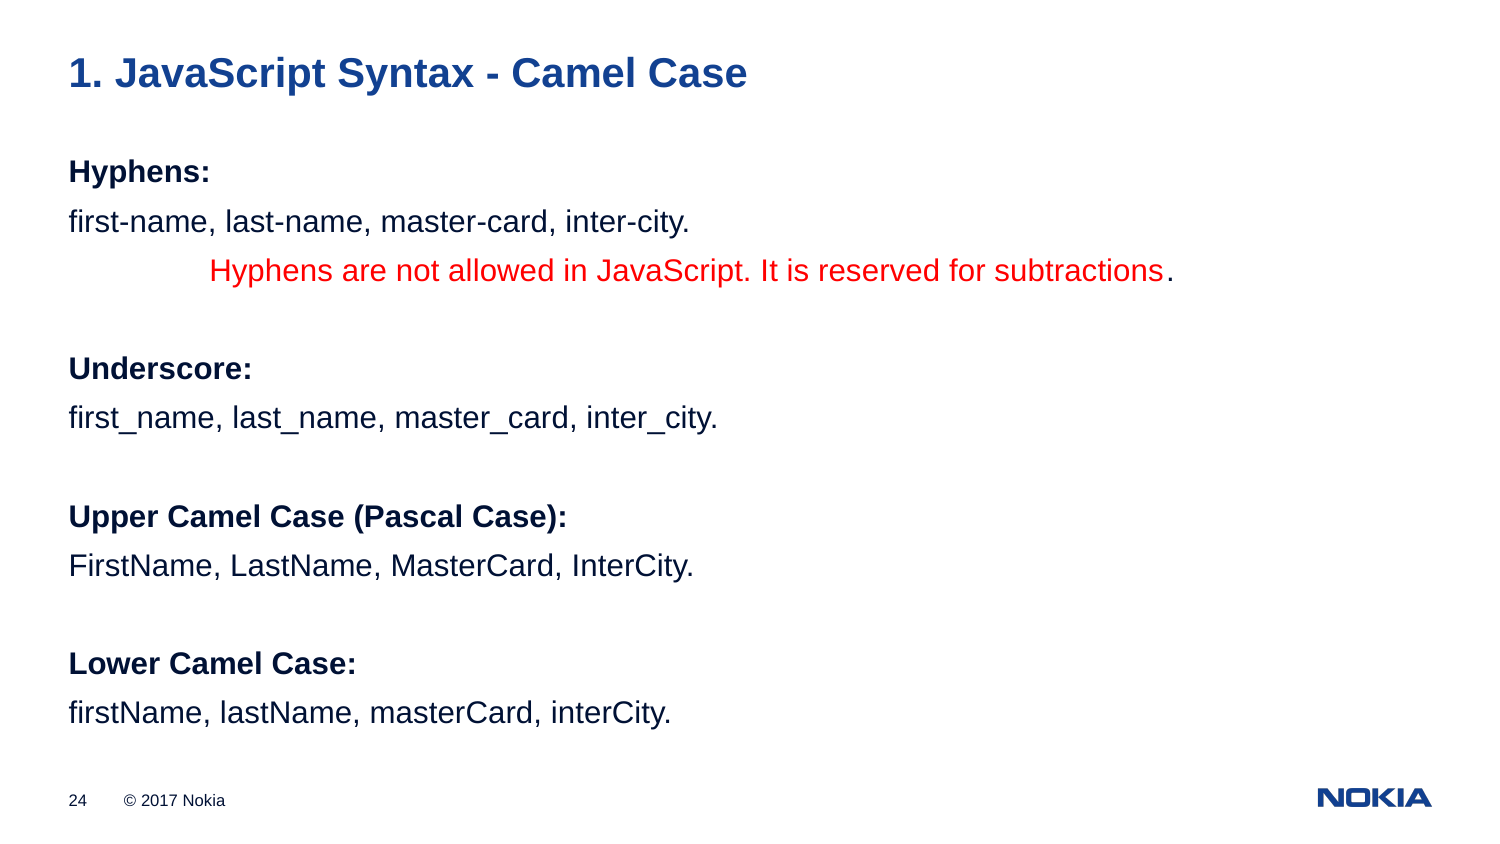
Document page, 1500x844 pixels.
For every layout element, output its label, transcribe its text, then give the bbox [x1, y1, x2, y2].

list Hyphens: first-name, last-name, master-card, inter-city. Hyphens are not allowed in JavaScript. It is reserved for subtractions. Underscore: first_name, last_name, master_card, inter_city. Upper Camel Case (Pascal Case): FirstName, LastName, MasterCard, InterCity. Lower Camel Case: firstName, lastName, masterCard, interCity. [68, 151, 1282, 736]
picture [1292, 762, 1458, 833]
list 1. JavaScript Syntax - Camel Case [68, 46, 1432, 97]
